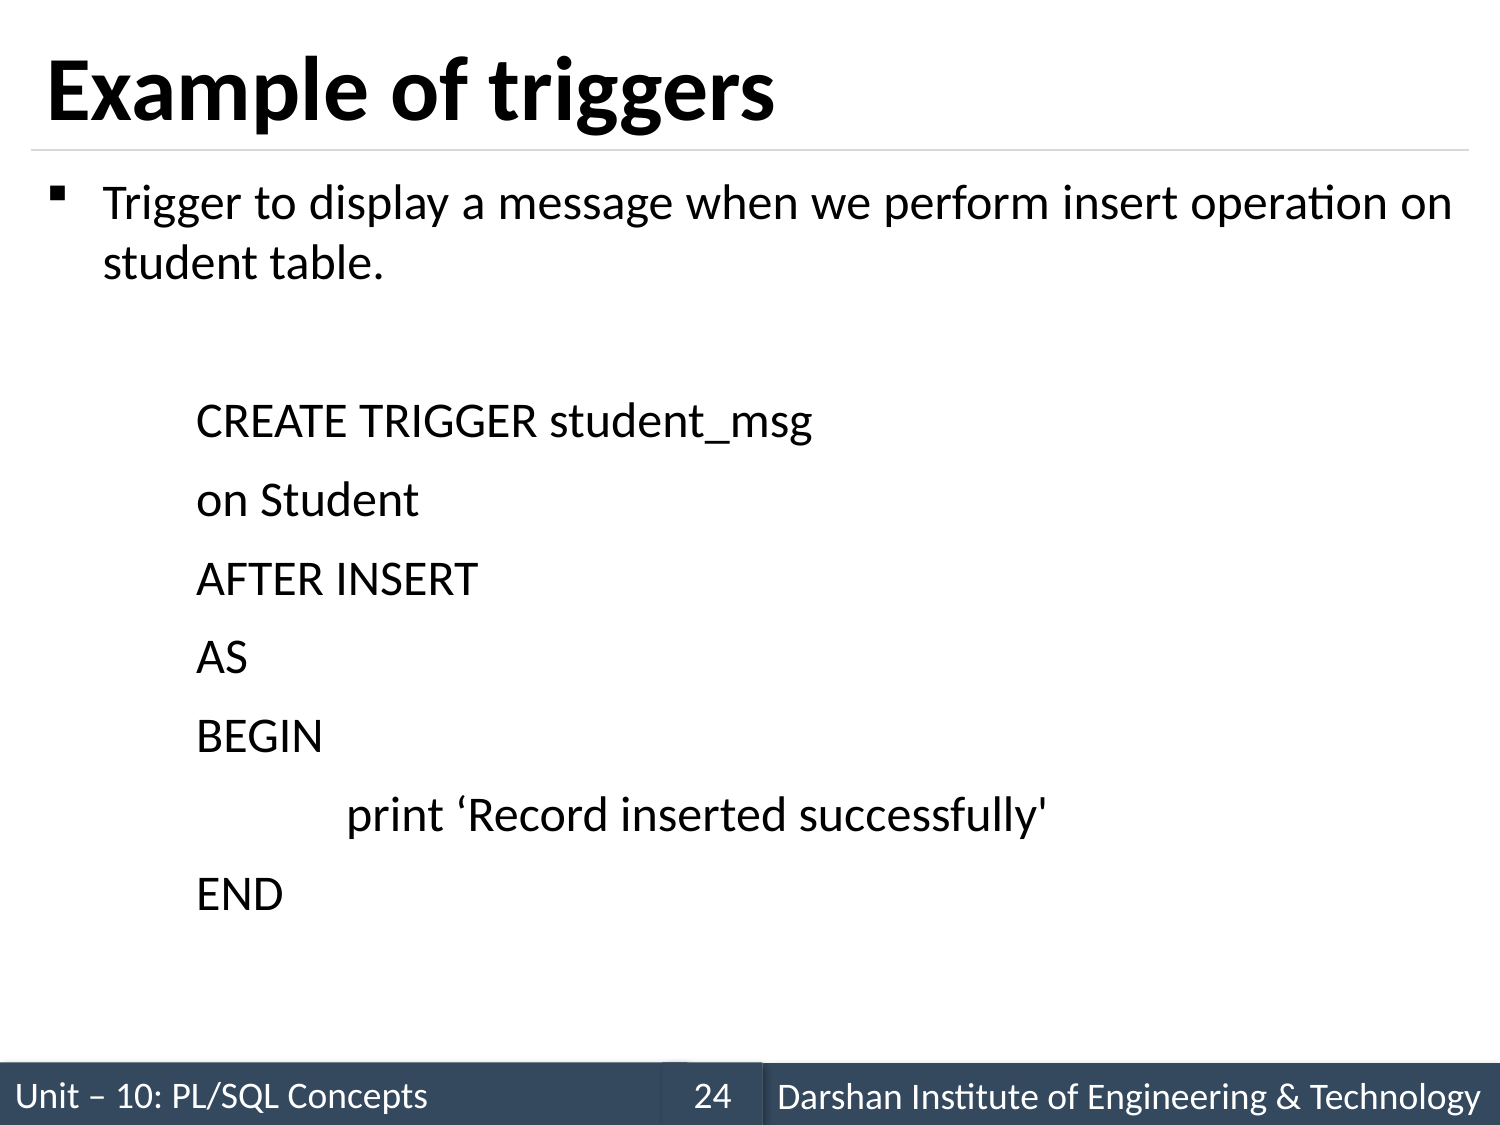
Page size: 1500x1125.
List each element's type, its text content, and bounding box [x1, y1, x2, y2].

list Trigger to display a message when we perform insert operation on student table. CREATE TRIGGER student_msg on Student AFTER INSERT AS BEGIN print ‘Record inserted successfully' END [31, 162, 1469, 1038]
title Example of triggers [31, 17, 1469, 150]
